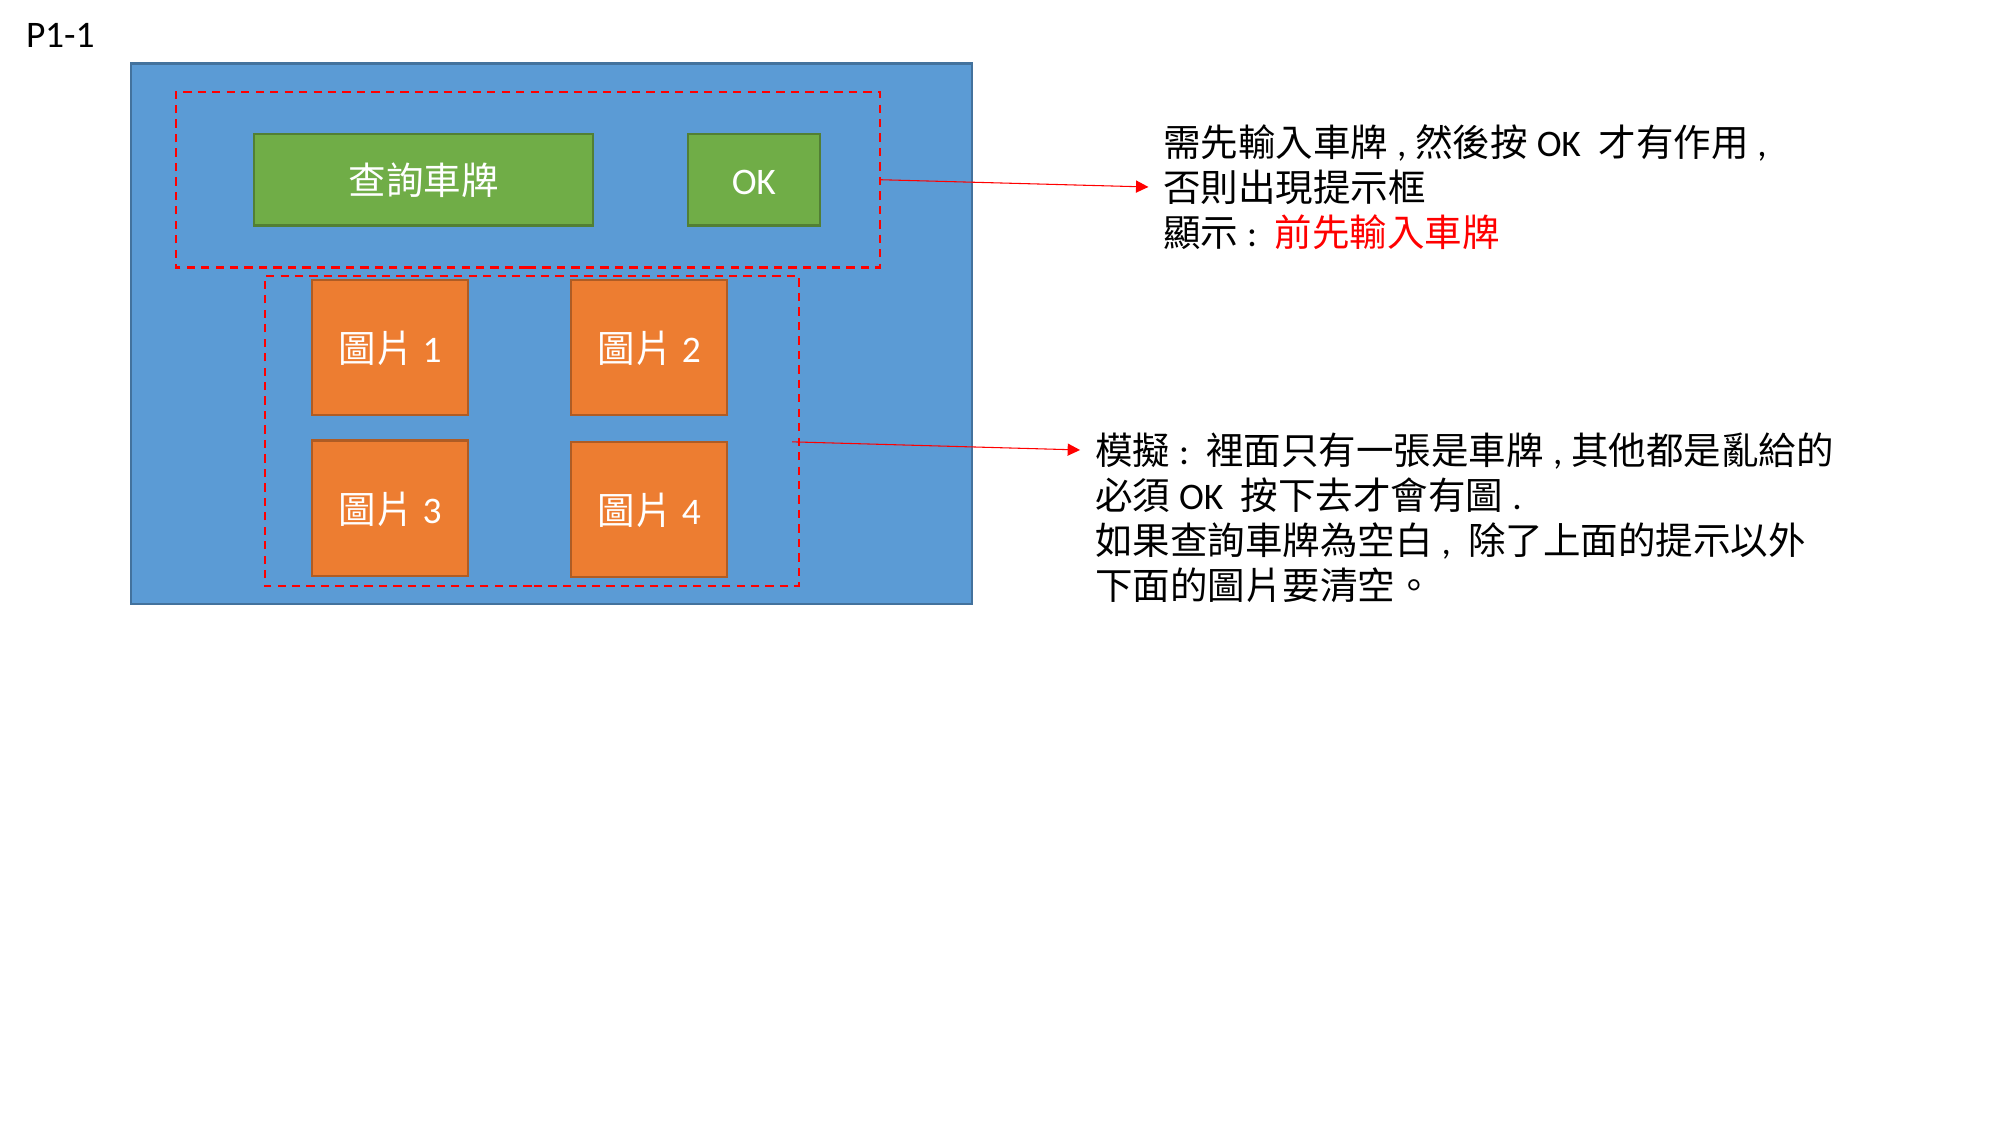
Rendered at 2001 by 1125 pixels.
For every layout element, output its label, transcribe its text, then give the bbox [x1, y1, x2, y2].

text_box [175, 91, 881, 269]
text_box 需先輸入車牌,然後按OK 才有作用, 否則出現提示框 顯示: 前先輸入車牌 [1148, 112, 1782, 262]
text_box [130, 62, 973, 605]
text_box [879, 179, 1168, 188]
text_box P1-1 [11, 2, 110, 63]
text_box [264, 275, 800, 587]
text_box 模擬: 裡面只有一張是車牌,其他都是亂給的 必須OK 按下去才會有圖. 如果查詢車牌為空白, 除了上面的提示以外 下面的圖片要清空。 [1080, 419, 1849, 615]
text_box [792, 441, 1080, 450]
